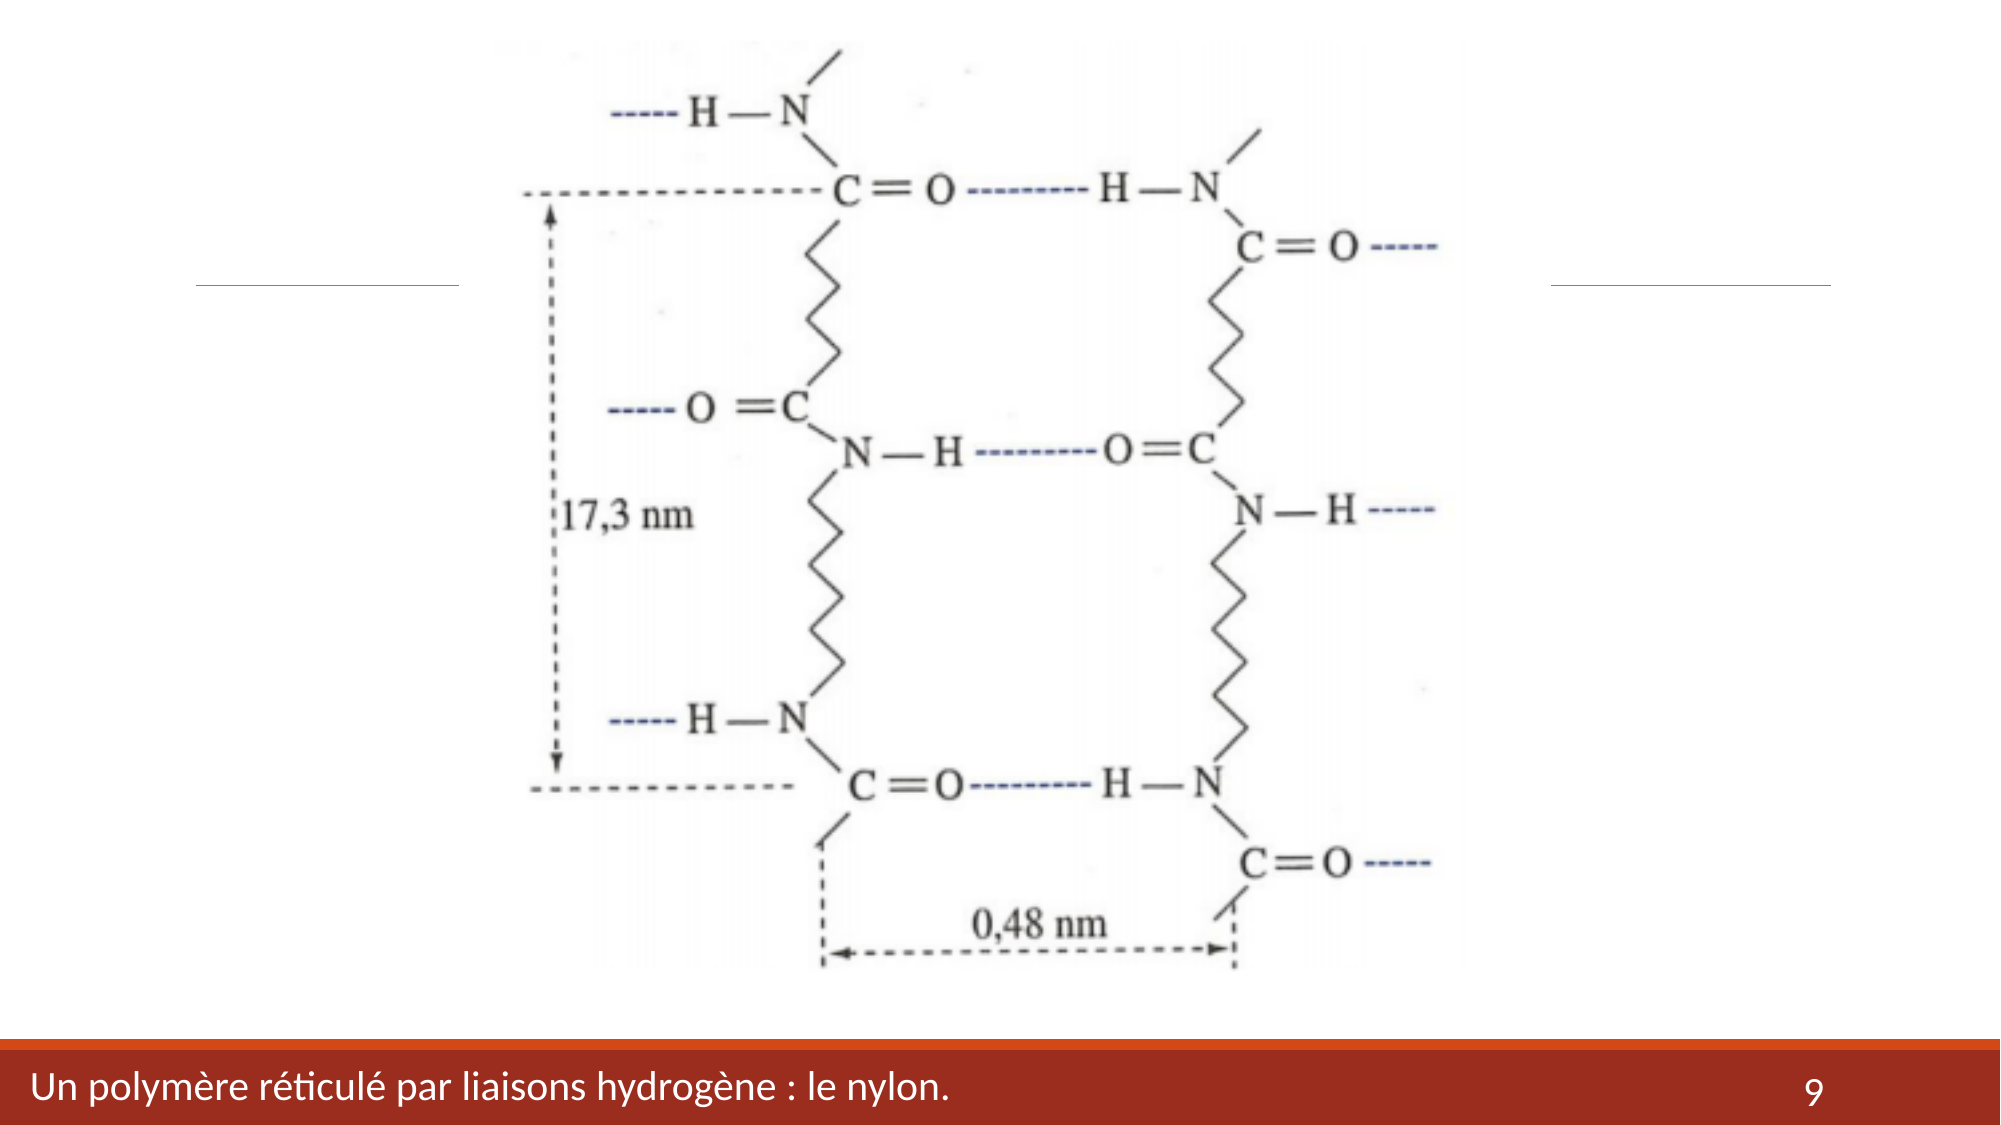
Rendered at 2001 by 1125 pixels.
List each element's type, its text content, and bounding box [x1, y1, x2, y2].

text_box Un polymère réticulé par liaisons hydrogène : le nylon. [0, 1056, 1771, 1125]
slide_number 9 [1771, 1059, 1840, 1120]
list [458, 25, 1552, 996]
